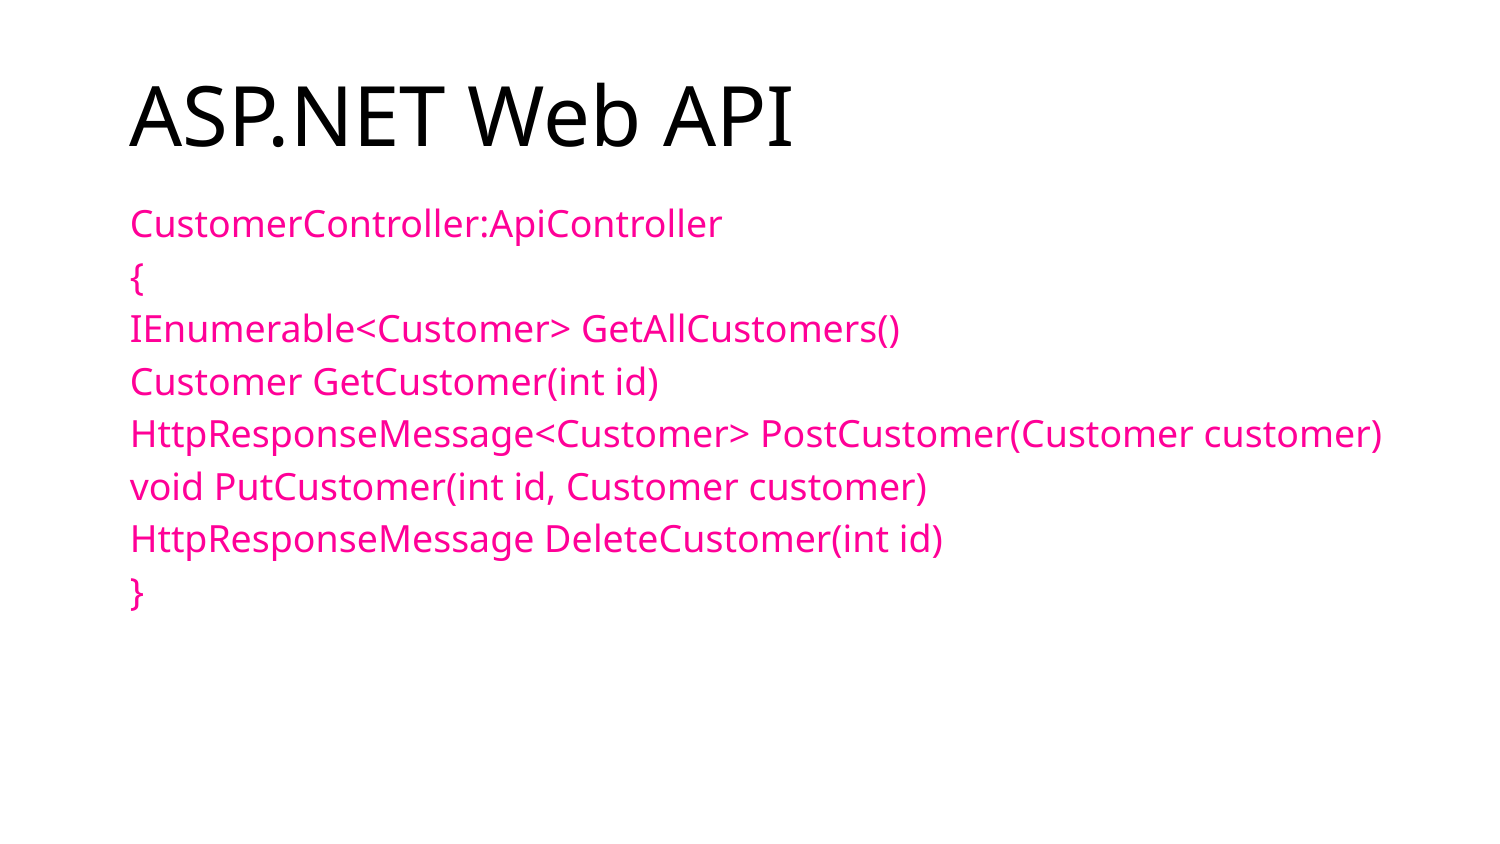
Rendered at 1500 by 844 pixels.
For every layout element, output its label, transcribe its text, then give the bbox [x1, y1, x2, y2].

list CustomerController:ApiController { IEnumerable<Customer> GetAllCustomers() Customer GetCustomer(int id) HttpResponseMessage<Customer> PostCustomer(Customer customer) void PutCustomer(int id, Customer customer) HttpResponseMessage DeleteCustomer(int id) } [129, 200, 1444, 777]
title ASP.NET Web API [129, 52, 1444, 171]
